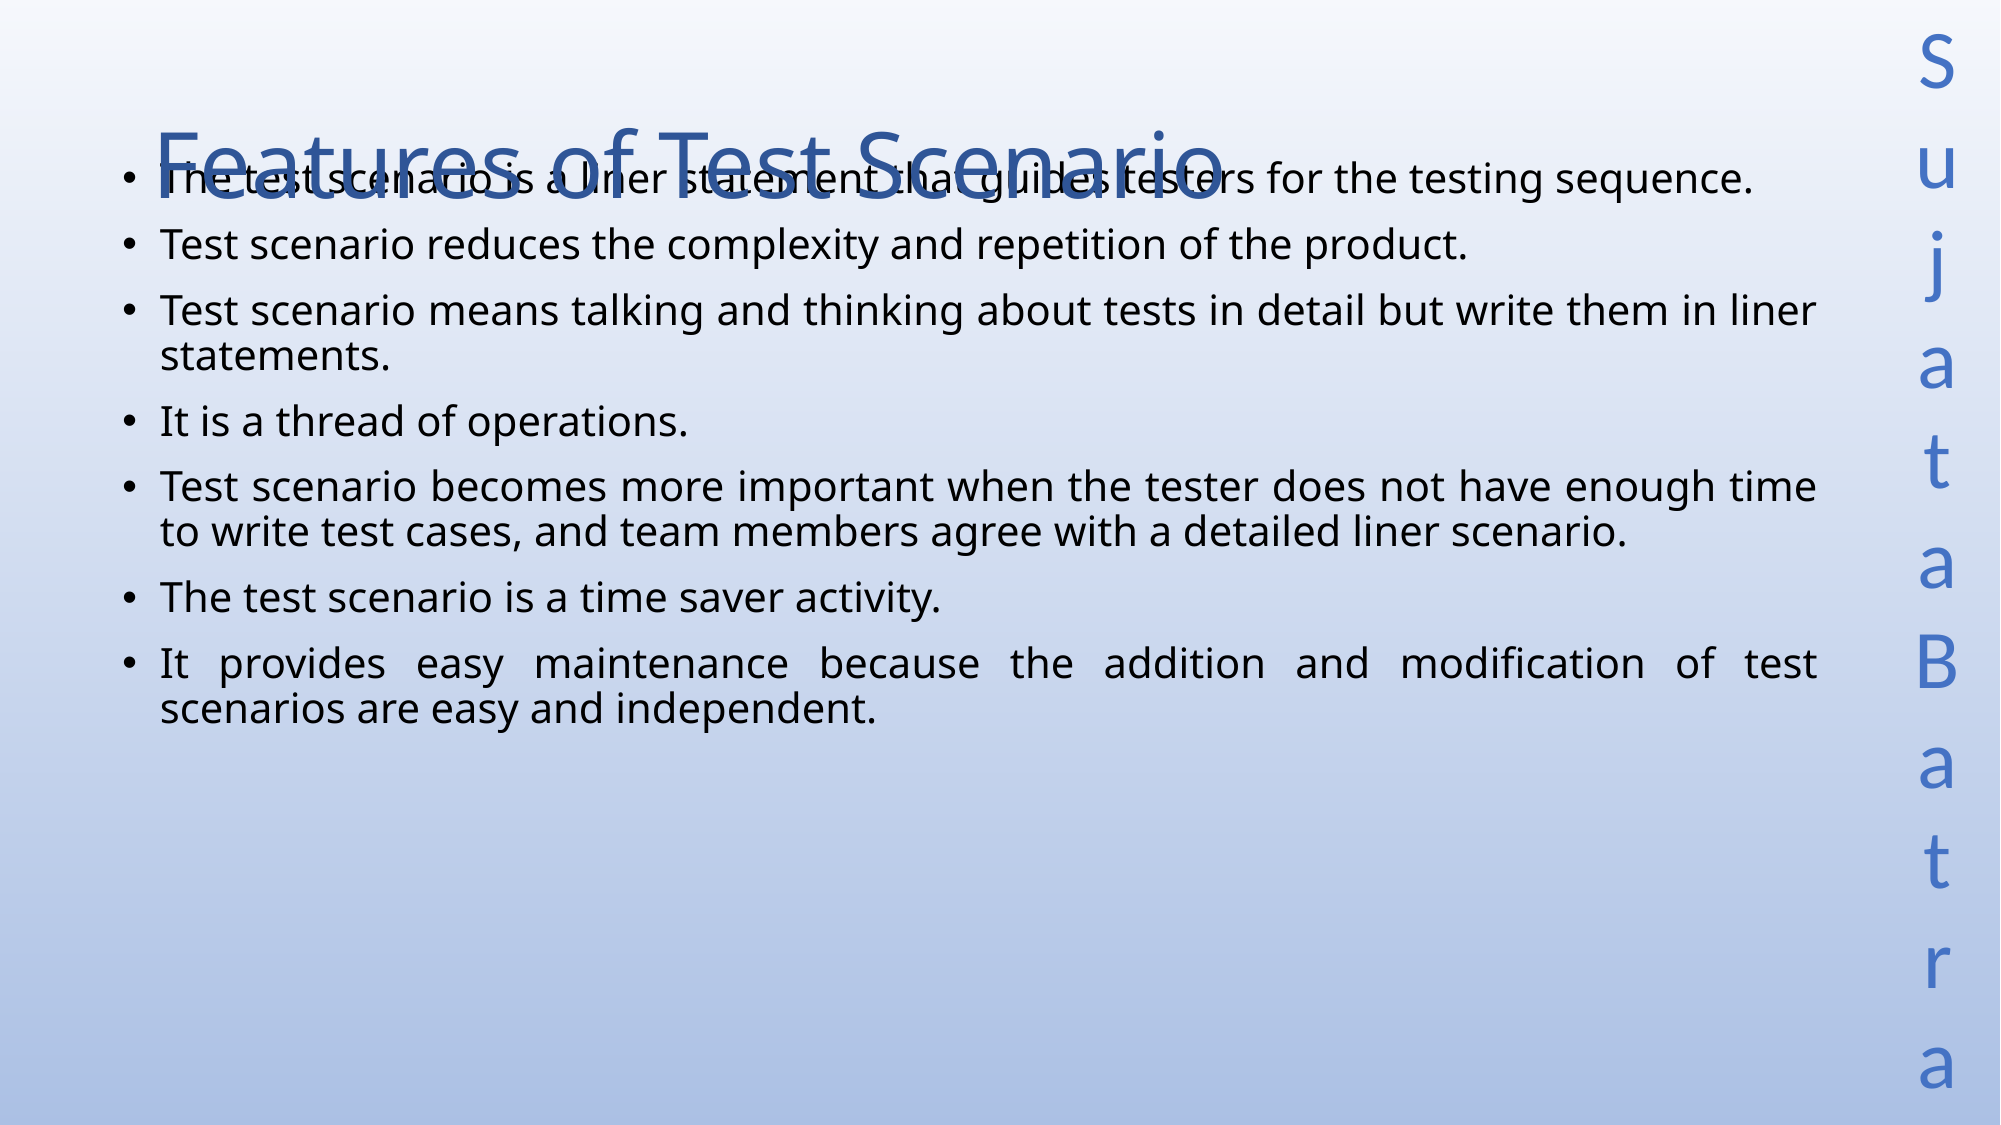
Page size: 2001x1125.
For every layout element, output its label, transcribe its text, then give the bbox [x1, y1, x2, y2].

title Features of Test Scenario [137, 59, 1863, 278]
list The test scenario is a liner statement that guides testers for the testing sequence. Test scenario reduces the complexity and repetition of the product. Test scenario means talking and thinking about tests in detail but write them in liner statements. It is a thread of operations. Test scenario becomes more important when the tester does not have enough time to write test cases, and team members agree with a detailed liner scenario. The test scenario is a time saver activity. It provides easy maintenance because the addition and modification of test scenarios are easy and independent. [107, 149, 1834, 1038]
